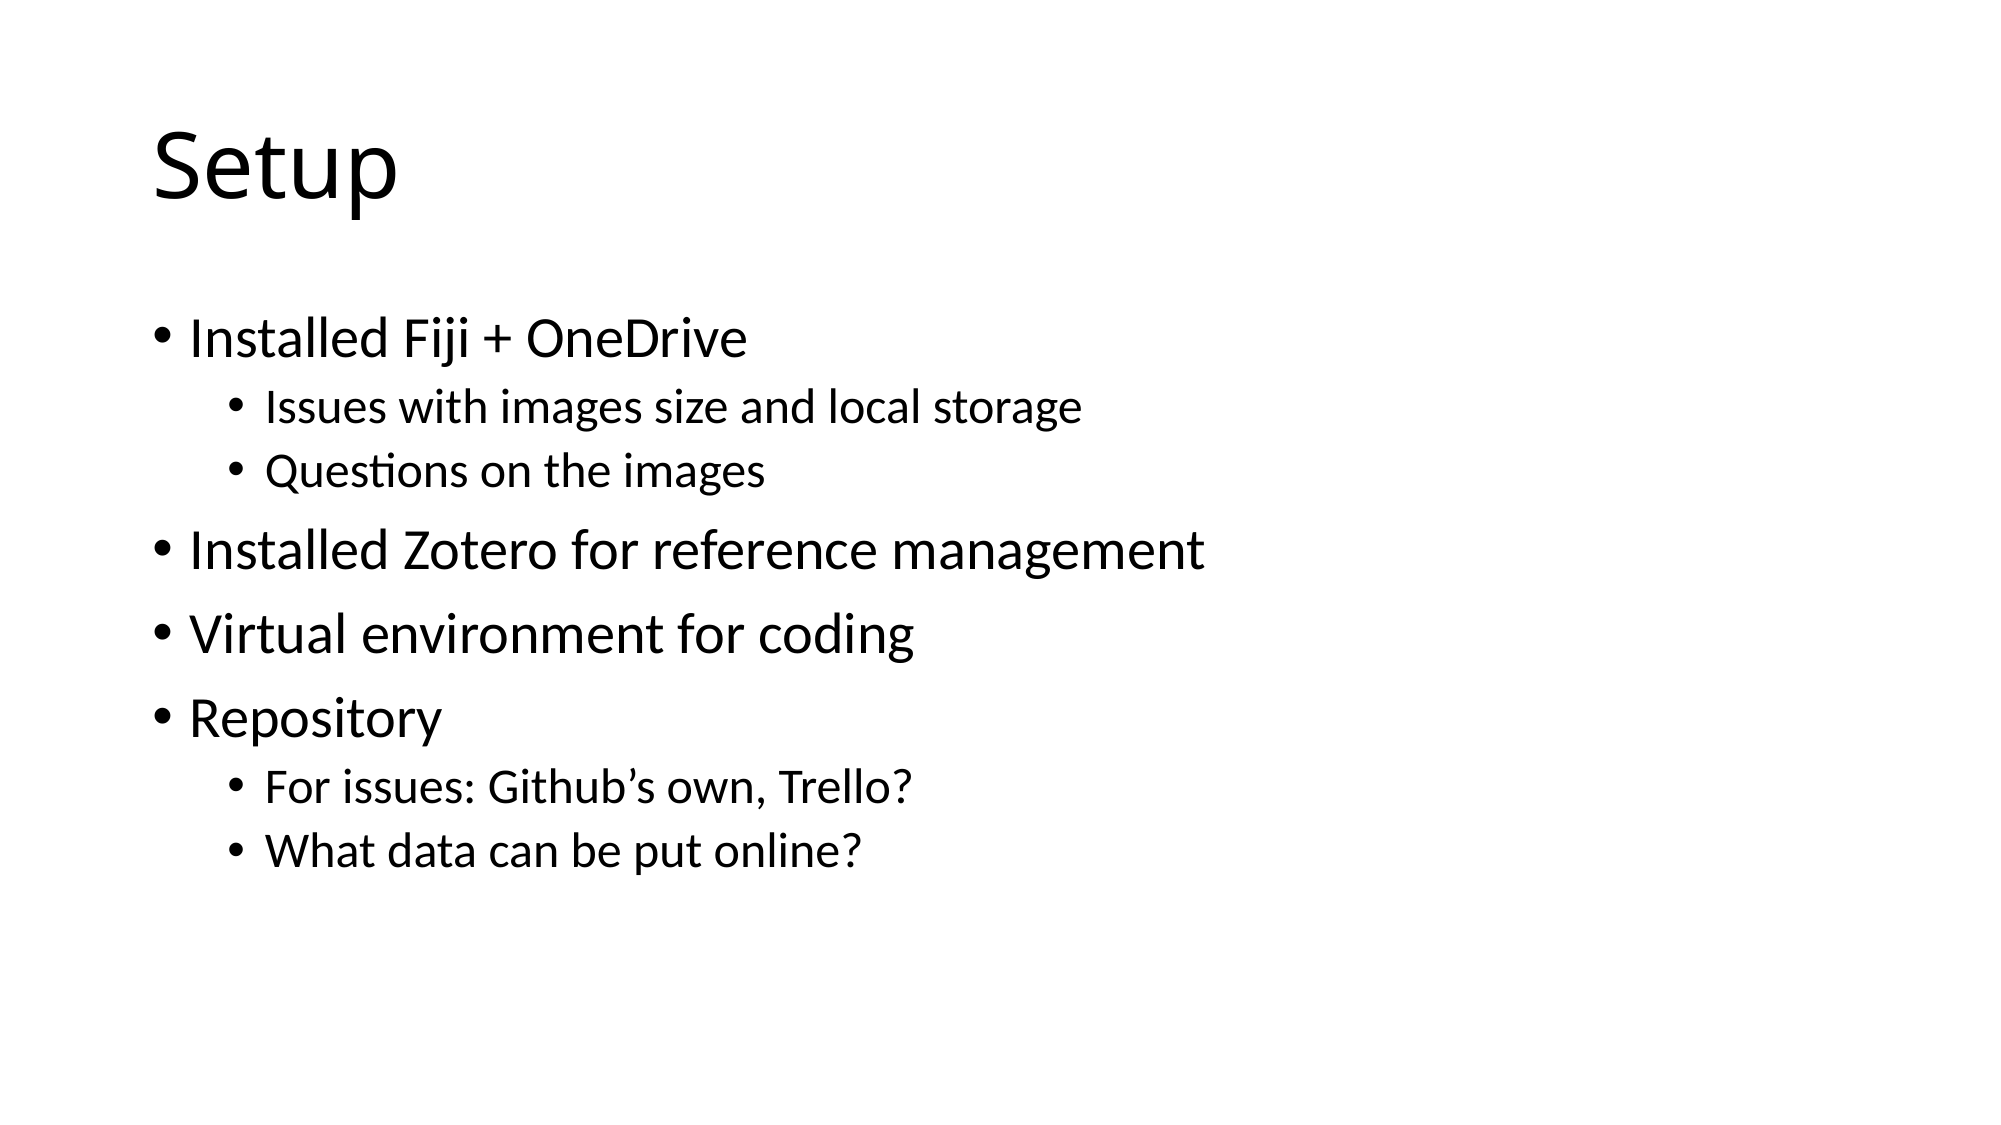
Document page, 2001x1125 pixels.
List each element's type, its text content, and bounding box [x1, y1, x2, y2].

title Setup [137, 59, 1863, 278]
list Installed Fiji + OneDrive Issues with images size and local storage Questions on the images Installed Zotero for reference management Virtual environment for coding Repository For issues: Github’s own, Trello? What data can be put online? [137, 299, 1863, 1014]
